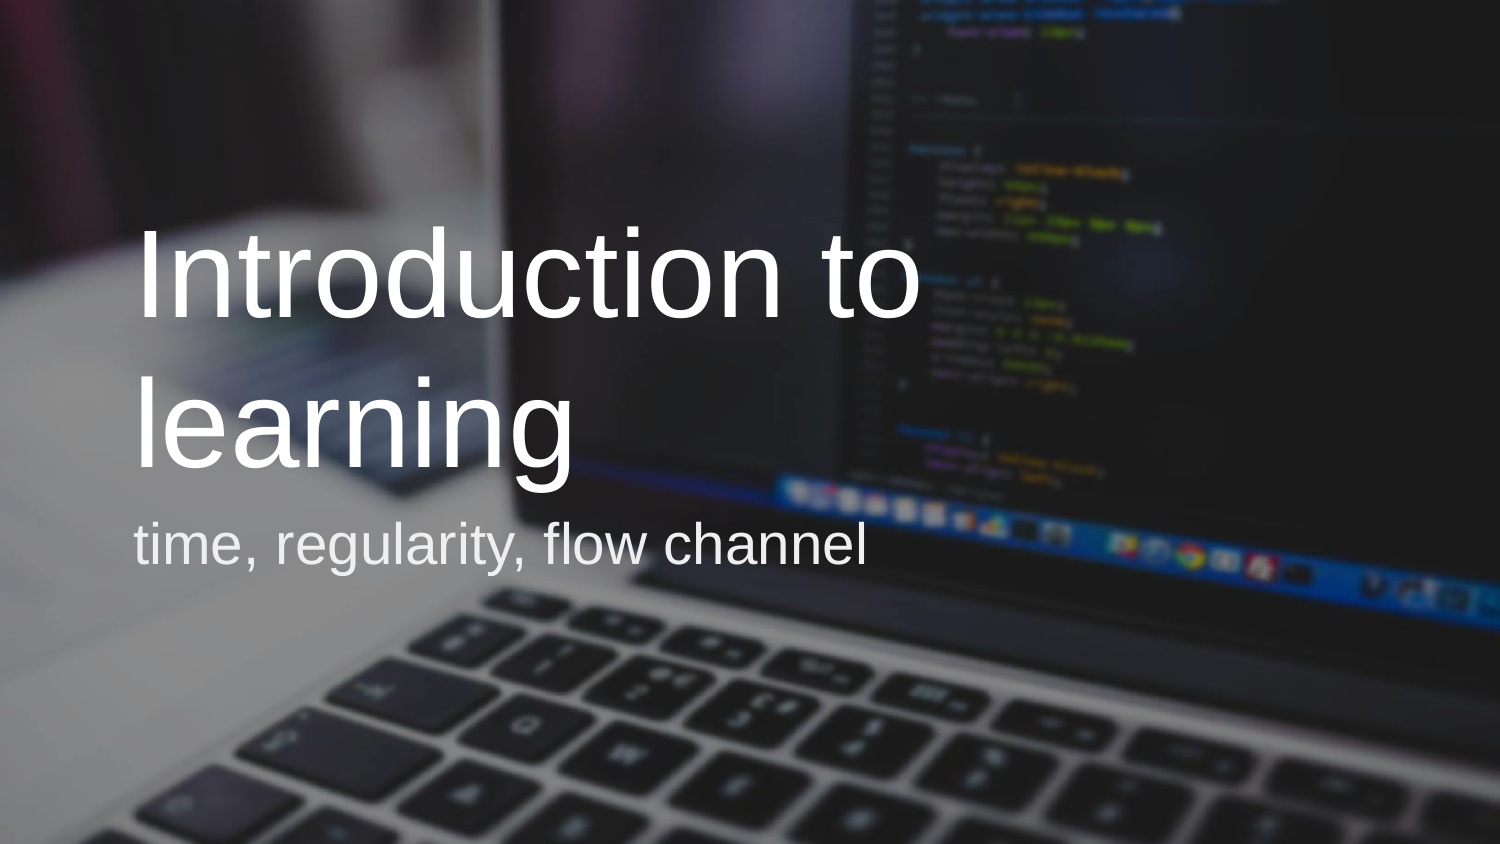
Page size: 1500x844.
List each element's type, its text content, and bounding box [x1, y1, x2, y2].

picture [0, 0, 1500, 844]
text_box Introduction to learning [118, 177, 1179, 491]
subtitle time, regularity, flow channel [118, 491, 1269, 622]
